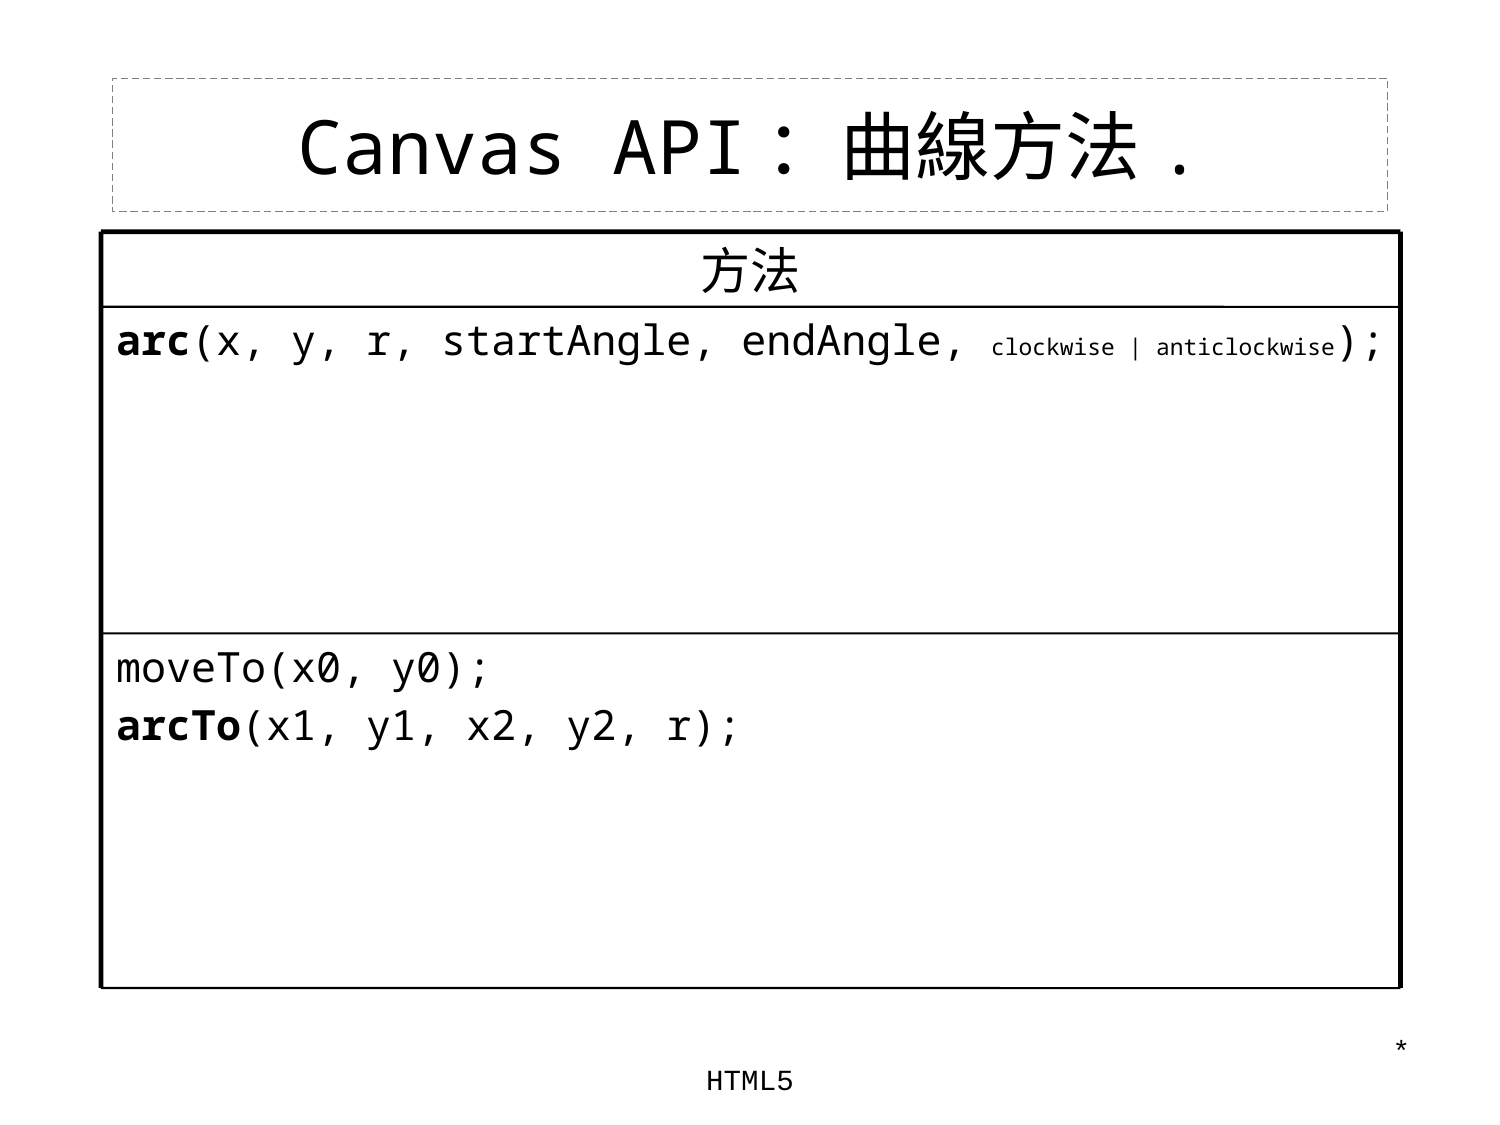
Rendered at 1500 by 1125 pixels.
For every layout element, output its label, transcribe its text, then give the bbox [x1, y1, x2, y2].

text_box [100, 231, 1401, 989]
text_box * [1074, 1024, 1425, 1103]
title Canvas API：曲線方法. [112, 78, 1388, 212]
text_box HTML5 [512, 1054, 988, 1125]
